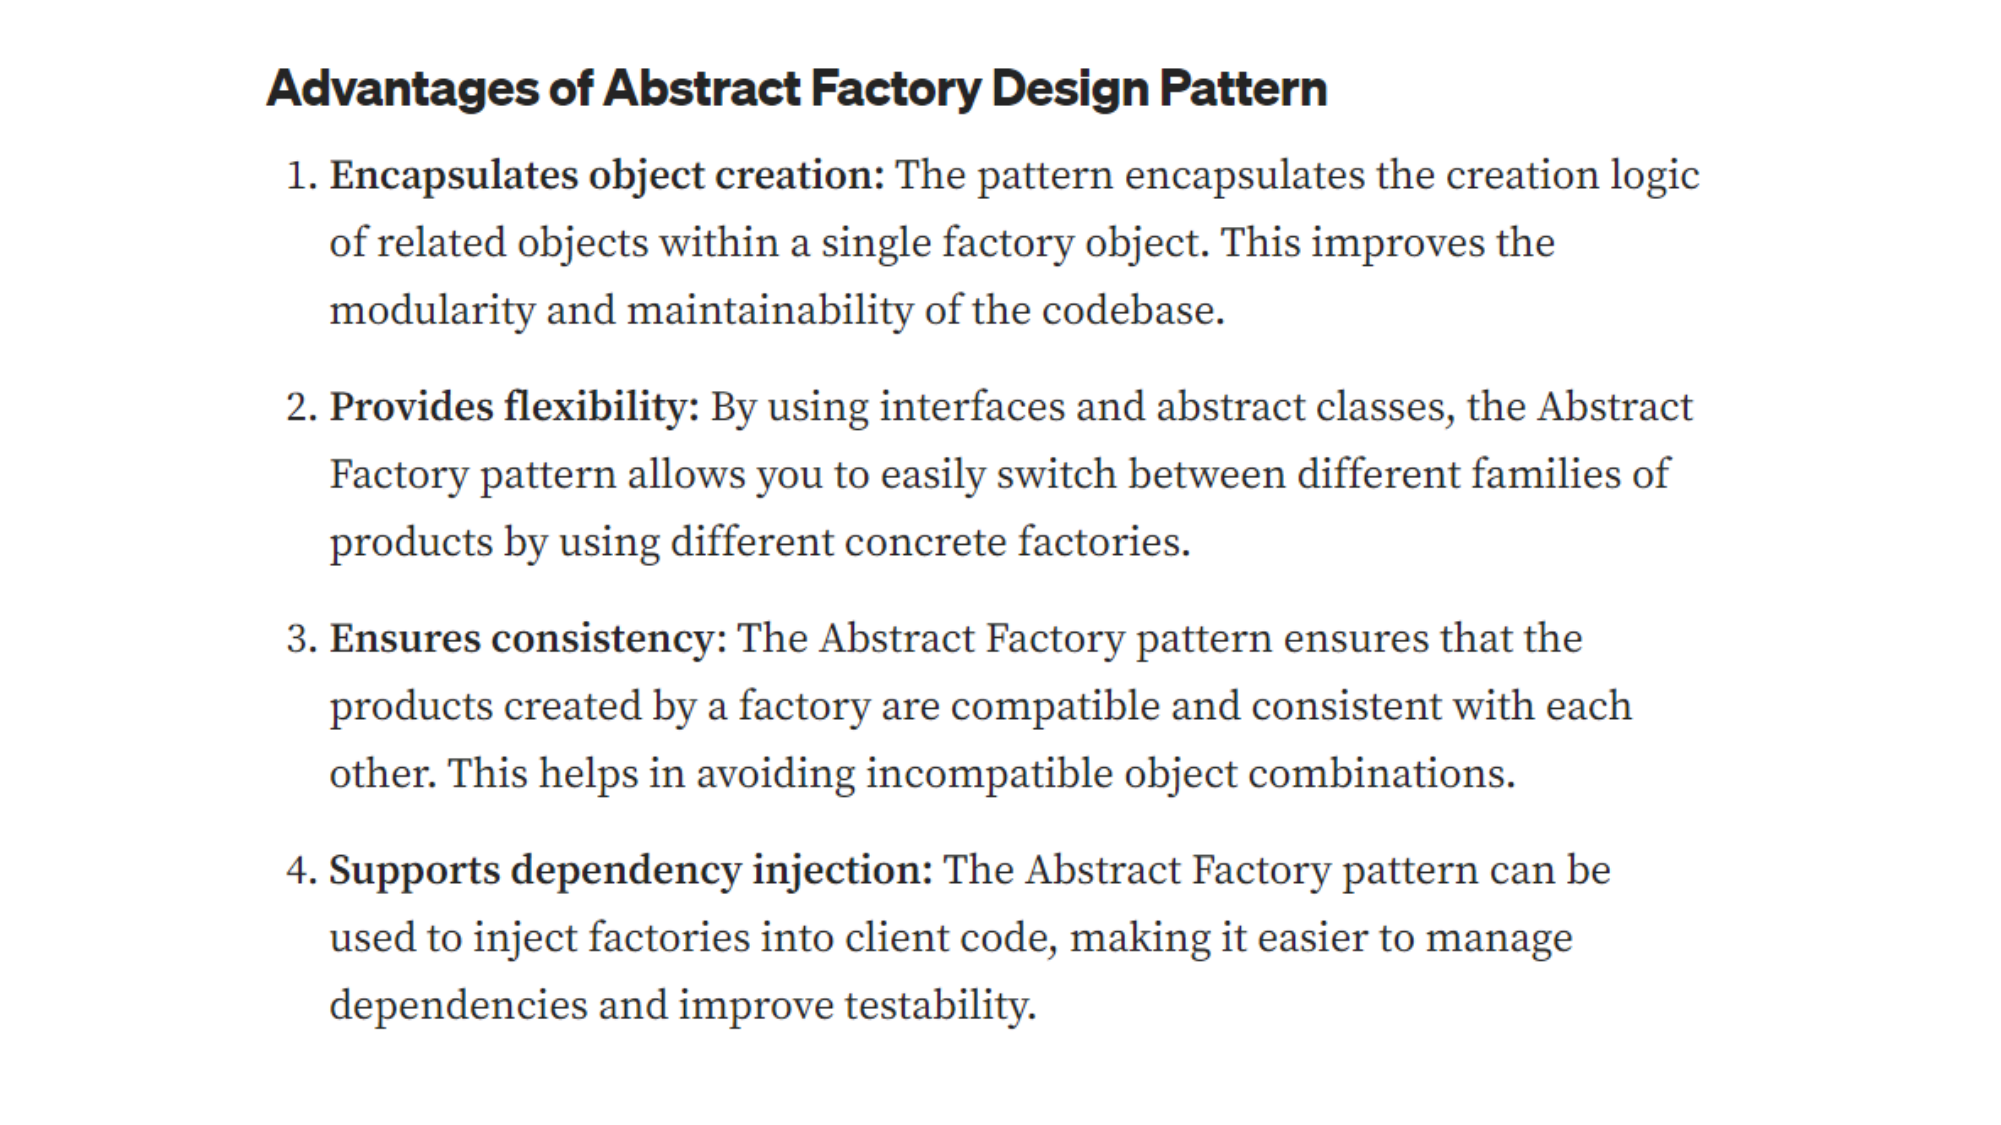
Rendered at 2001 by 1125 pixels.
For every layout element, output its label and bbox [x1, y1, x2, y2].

picture [243, 40, 1757, 1085]
